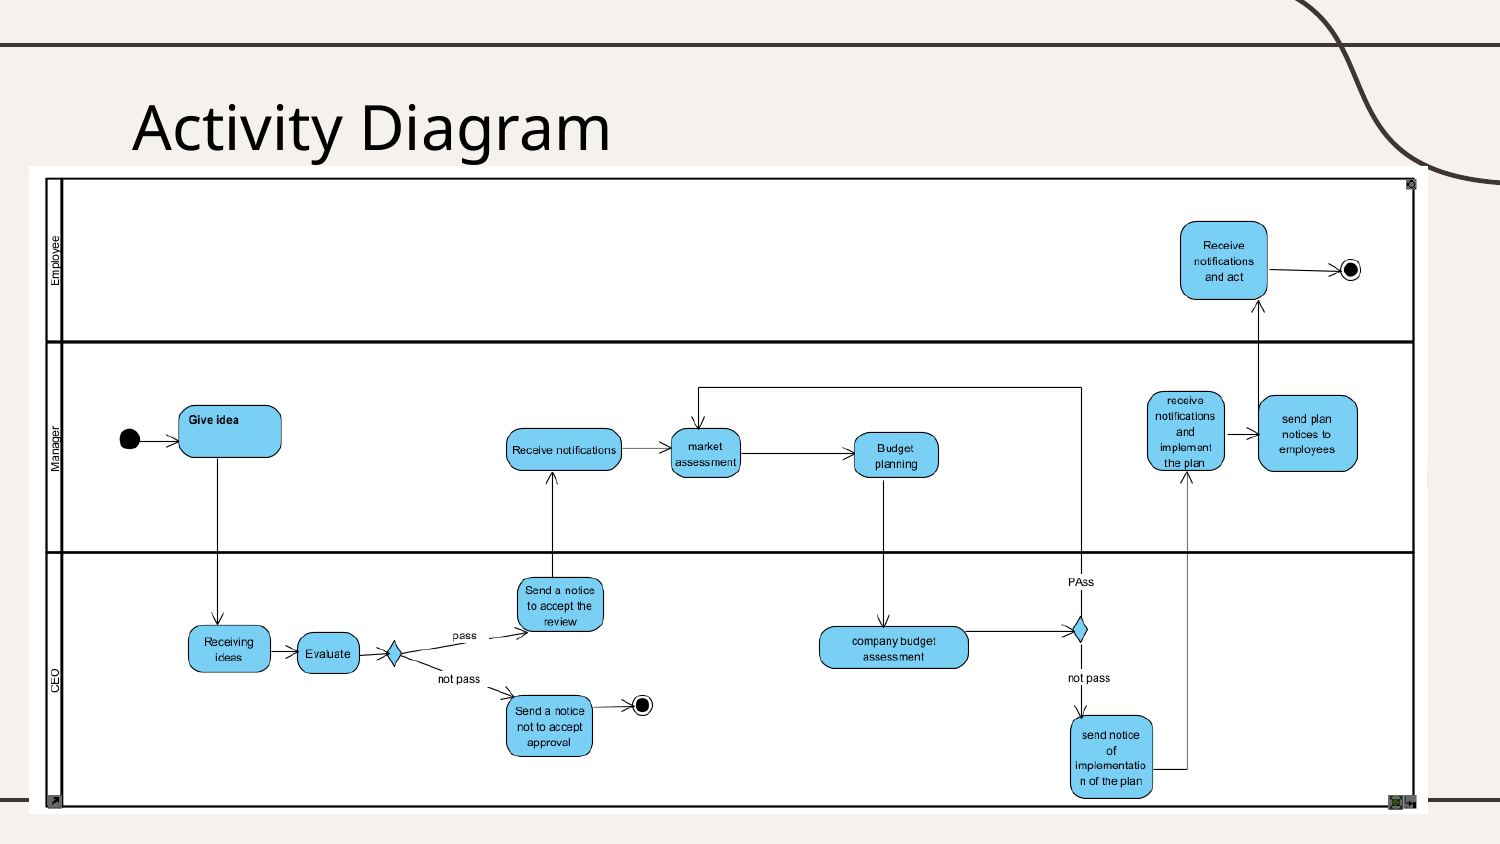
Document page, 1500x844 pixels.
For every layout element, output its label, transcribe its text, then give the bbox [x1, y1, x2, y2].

title Activity Diagram [116, 72, 1383, 165]
picture [29, 166, 1429, 814]
